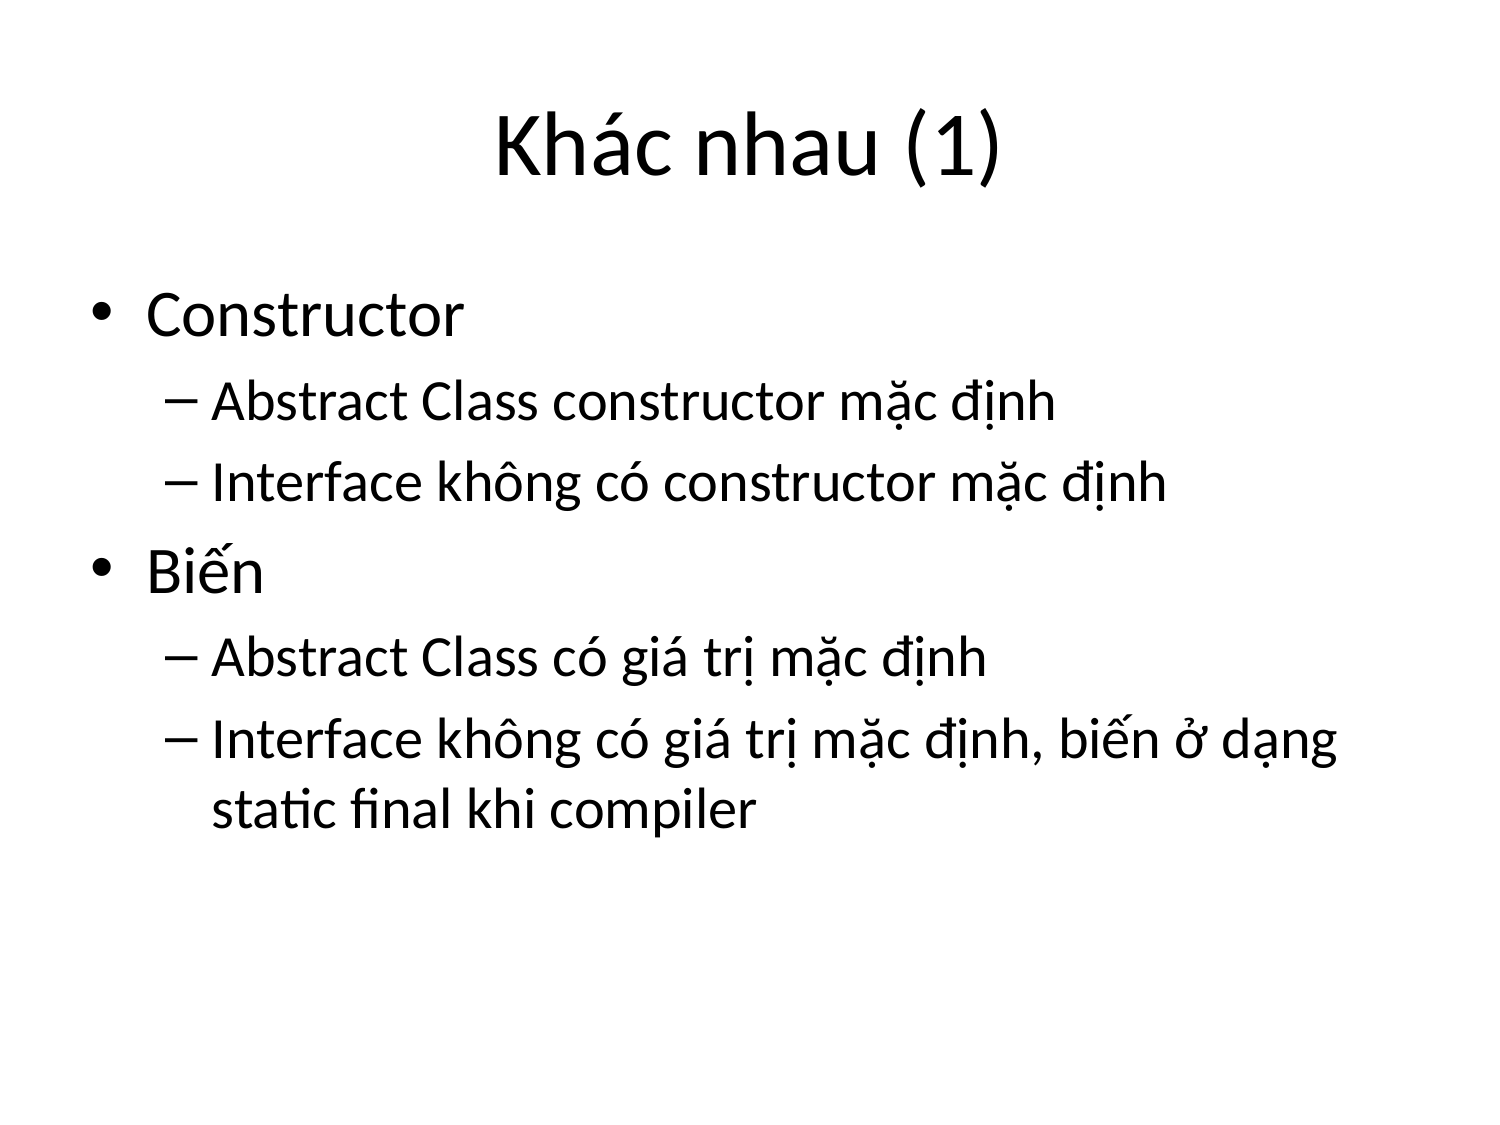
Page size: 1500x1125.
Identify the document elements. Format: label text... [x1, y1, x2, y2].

list Constructor Abstract Class constructor mặc định Interface không có constructor mặc định Biến Abstract Class có giá trị mặc định Interface không có giá trị mặc định, biến ở dạng static final khi compiler [75, 262, 1425, 1005]
title Khác nhau (1) [75, 45, 1425, 233]
